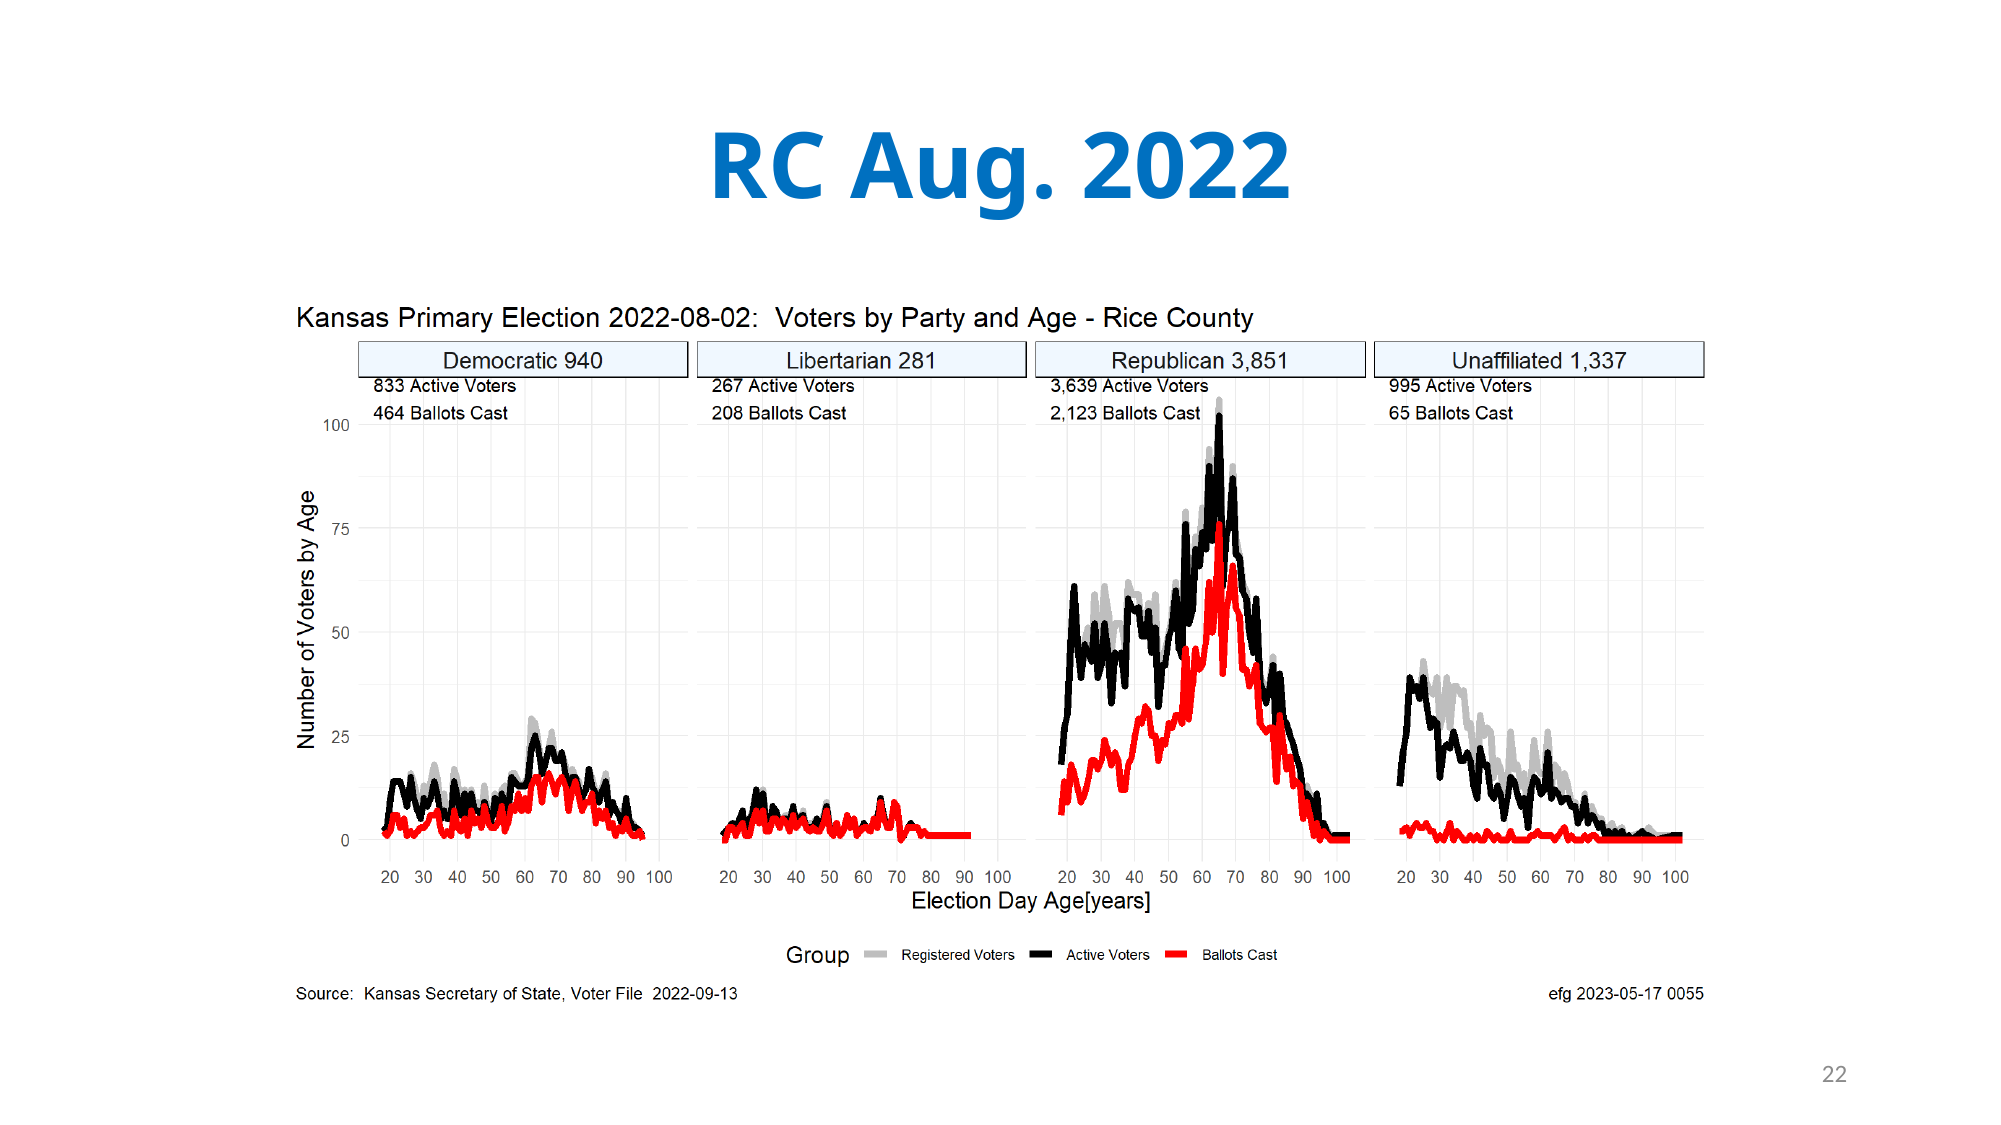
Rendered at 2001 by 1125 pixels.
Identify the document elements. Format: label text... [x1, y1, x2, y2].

title RC Aug. 2022 [137, 59, 1863, 278]
picture [287, 297, 1713, 1011]
slide_number ‹#› [1412, 1042, 1863, 1103]
